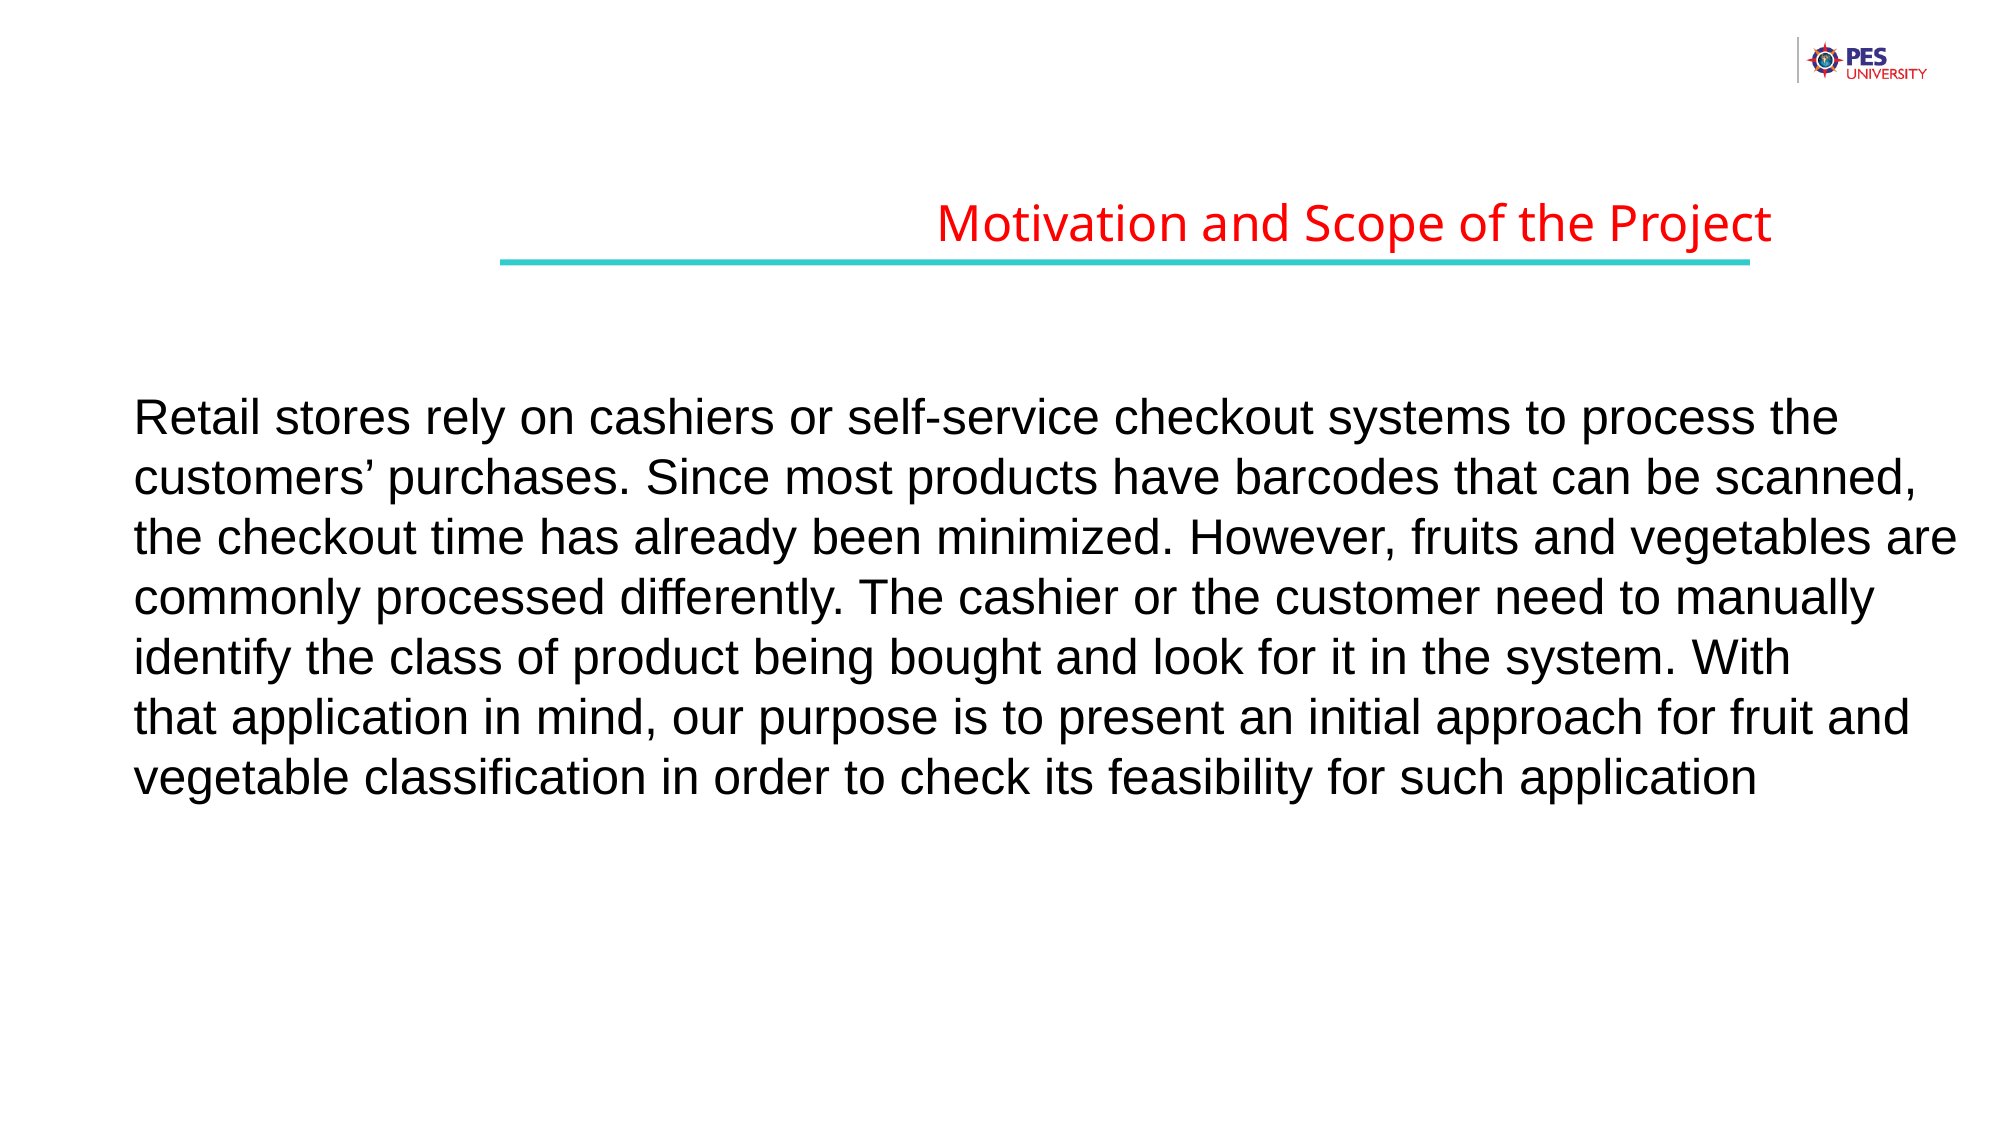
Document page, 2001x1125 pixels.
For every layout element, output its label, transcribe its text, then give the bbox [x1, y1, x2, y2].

picture [1806, 41, 1927, 79]
text_box Retail stores rely on cashiers or self-service checkout systems to process the customers’ purchases. Since most products have barcodes that can be scanned, the checkout time has already been minimized. However, fruits and vegetables are commonly processed differently. The cashier or the customer need to manually identify the class of product being bought and look for it in the system. With that application in mind, our purpose is to present an initial approach for fruit and vegetable classification in order to check its feasibility for such application [118, 377, 1975, 812]
text_box Motivation and Scope of the Project [724, 183, 1788, 259]
text_box [500, 259, 1750, 266]
